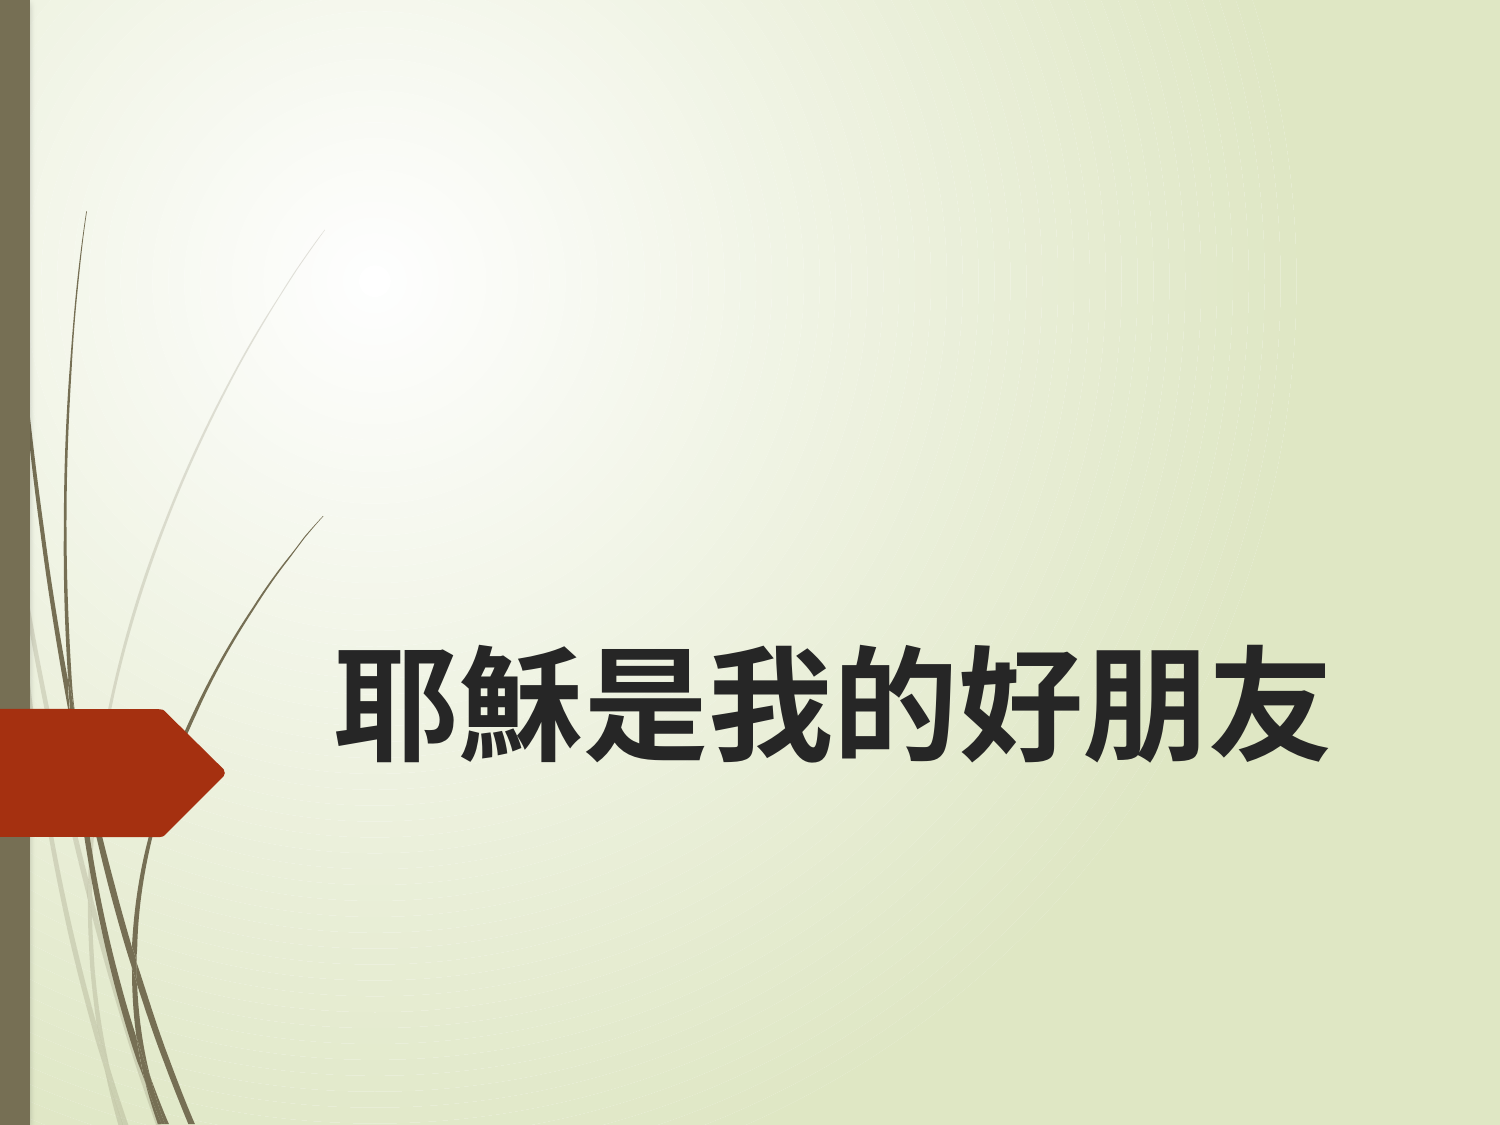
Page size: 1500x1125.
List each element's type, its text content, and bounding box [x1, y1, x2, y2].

title 耶穌是我的好朋友 [318, 412, 1402, 784]
